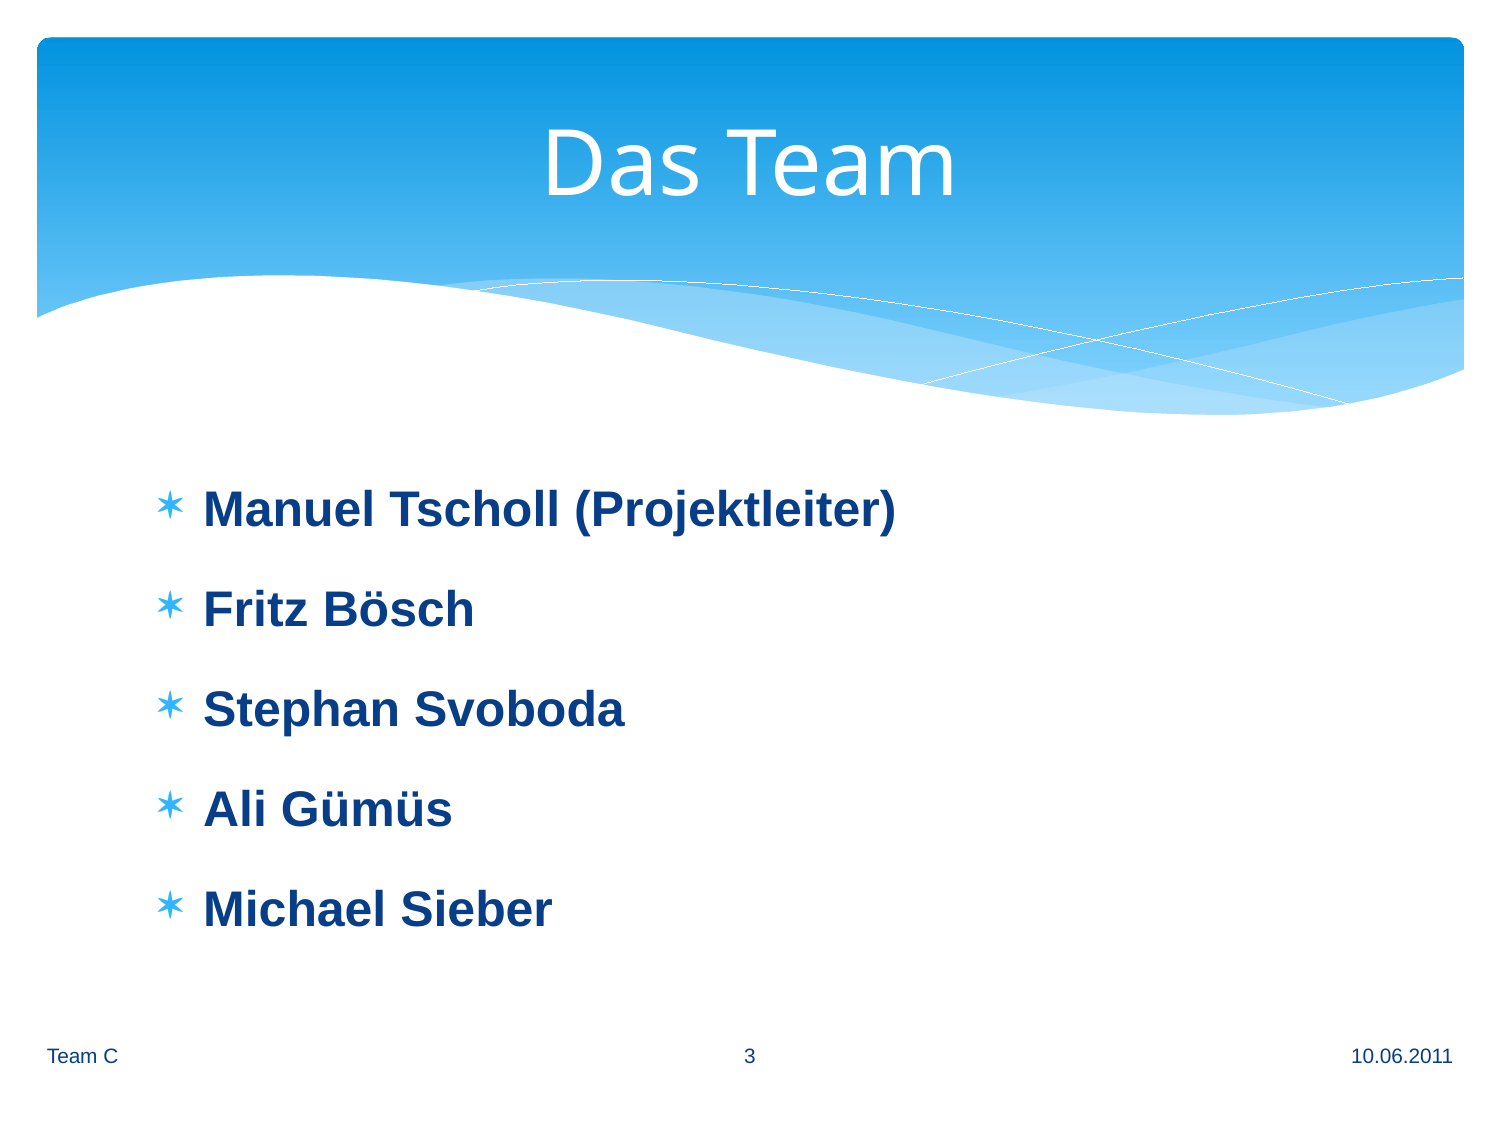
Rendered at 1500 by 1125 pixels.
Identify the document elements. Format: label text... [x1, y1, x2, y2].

title Das Team [75, 55, 1425, 261]
slide_number 3 [654, 1025, 846, 1086]
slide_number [847, 1025, 1469, 1086]
footer Team C [31, 1025, 653, 1086]
list Manuel Tscholl (Projektleiter) Fritz Bösch Stephan Svoboda Ali Gümüs Michael Sieber [143, 438, 1359, 1005]
